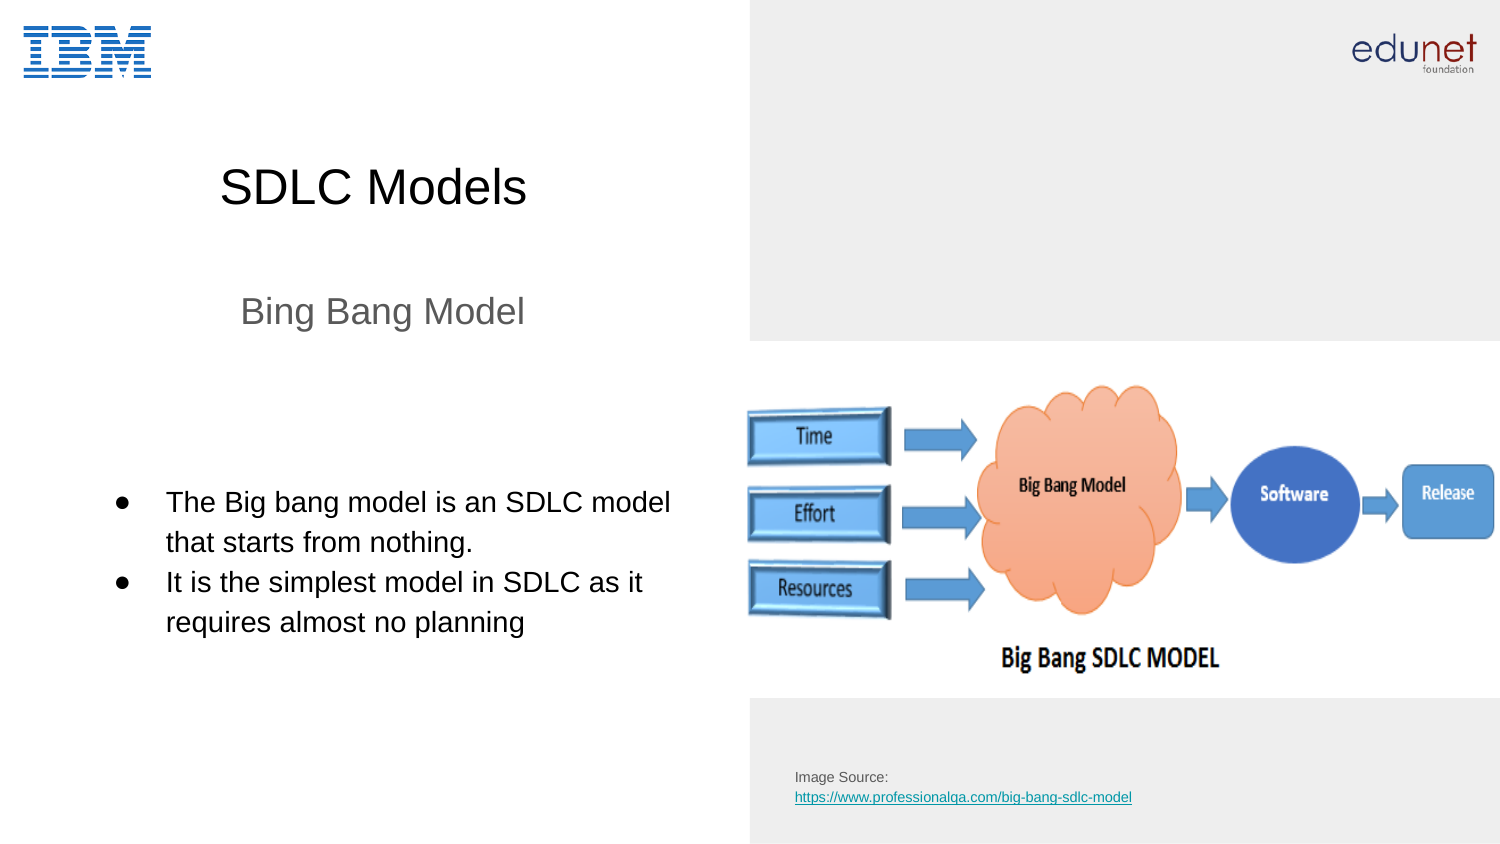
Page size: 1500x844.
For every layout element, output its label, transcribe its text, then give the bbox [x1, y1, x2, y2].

subtitle Bing Bang Model [41, 257, 706, 363]
picture [1350, 26, 1480, 78]
picture [742, 341, 1500, 699]
title SDLC Models [41, 102, 706, 223]
picture [23, 26, 151, 78]
list The Big bang model is an SDLC model that starts from nothing. It is the simplest model in SDLC as it requires almost no planning [75, 397, 706, 765]
list Image Source: https://www.professionalqa.com/big-bang-sdlc-model [779, 750, 1484, 832]
